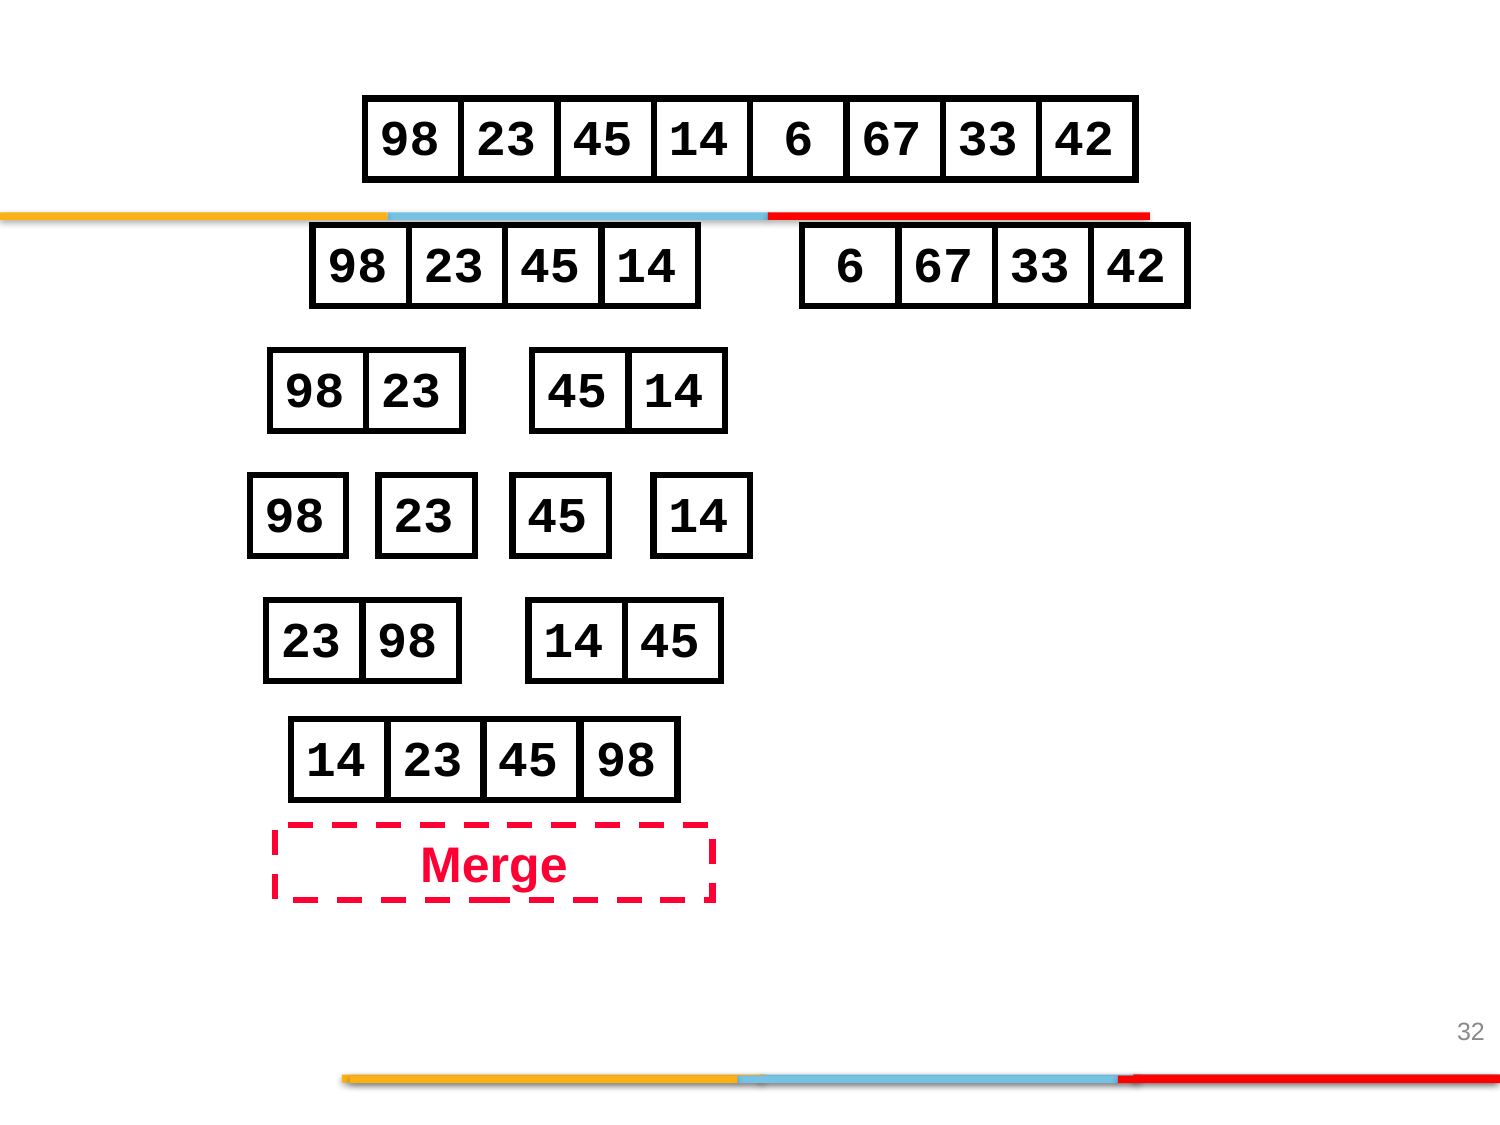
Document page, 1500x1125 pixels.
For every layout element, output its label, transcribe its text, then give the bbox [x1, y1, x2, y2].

text_box 67 [847, 98, 942, 180]
text_box 14 [653, 98, 750, 180]
text_box 45 [625, 599, 722, 682]
text_box 14 [653, 474, 750, 557]
text_box 6 [802, 224, 899, 307]
text_box 23 [409, 224, 506, 307]
text_box 6 [750, 98, 847, 180]
text_box 98 [249, 474, 347, 557]
text_box 98 [362, 599, 459, 682]
text_box 98 [312, 224, 409, 307]
text_box 14 [291, 718, 387, 800]
text_box 14 [628, 349, 725, 432]
text_box 45 [558, 98, 653, 180]
slide_number 32 [1149, 1000, 1500, 1061]
text_box 14 [601, 224, 698, 307]
text_box 98 [364, 98, 462, 180]
text_box 45 [483, 718, 580, 800]
text_box 23 [462, 98, 558, 180]
text_box 23 [367, 349, 463, 432]
text_box 23 [266, 599, 362, 682]
text_box 23 [378, 474, 475, 557]
text_box 45 [512, 474, 609, 557]
text_box Merge [274, 824, 713, 900]
text_box 45 [532, 349, 628, 432]
text_box 33 [942, 98, 1039, 180]
text_box 33 [994, 224, 1091, 307]
text_box 98 [581, 718, 678, 800]
text_box 42 [1091, 224, 1188, 307]
text_box 67 [899, 224, 994, 307]
text_box 23 [387, 718, 483, 800]
text_box 42 [1039, 98, 1136, 180]
text_box 98 [269, 349, 367, 432]
text_box 14 [528, 599, 625, 682]
text_box 45 [506, 224, 601, 307]
